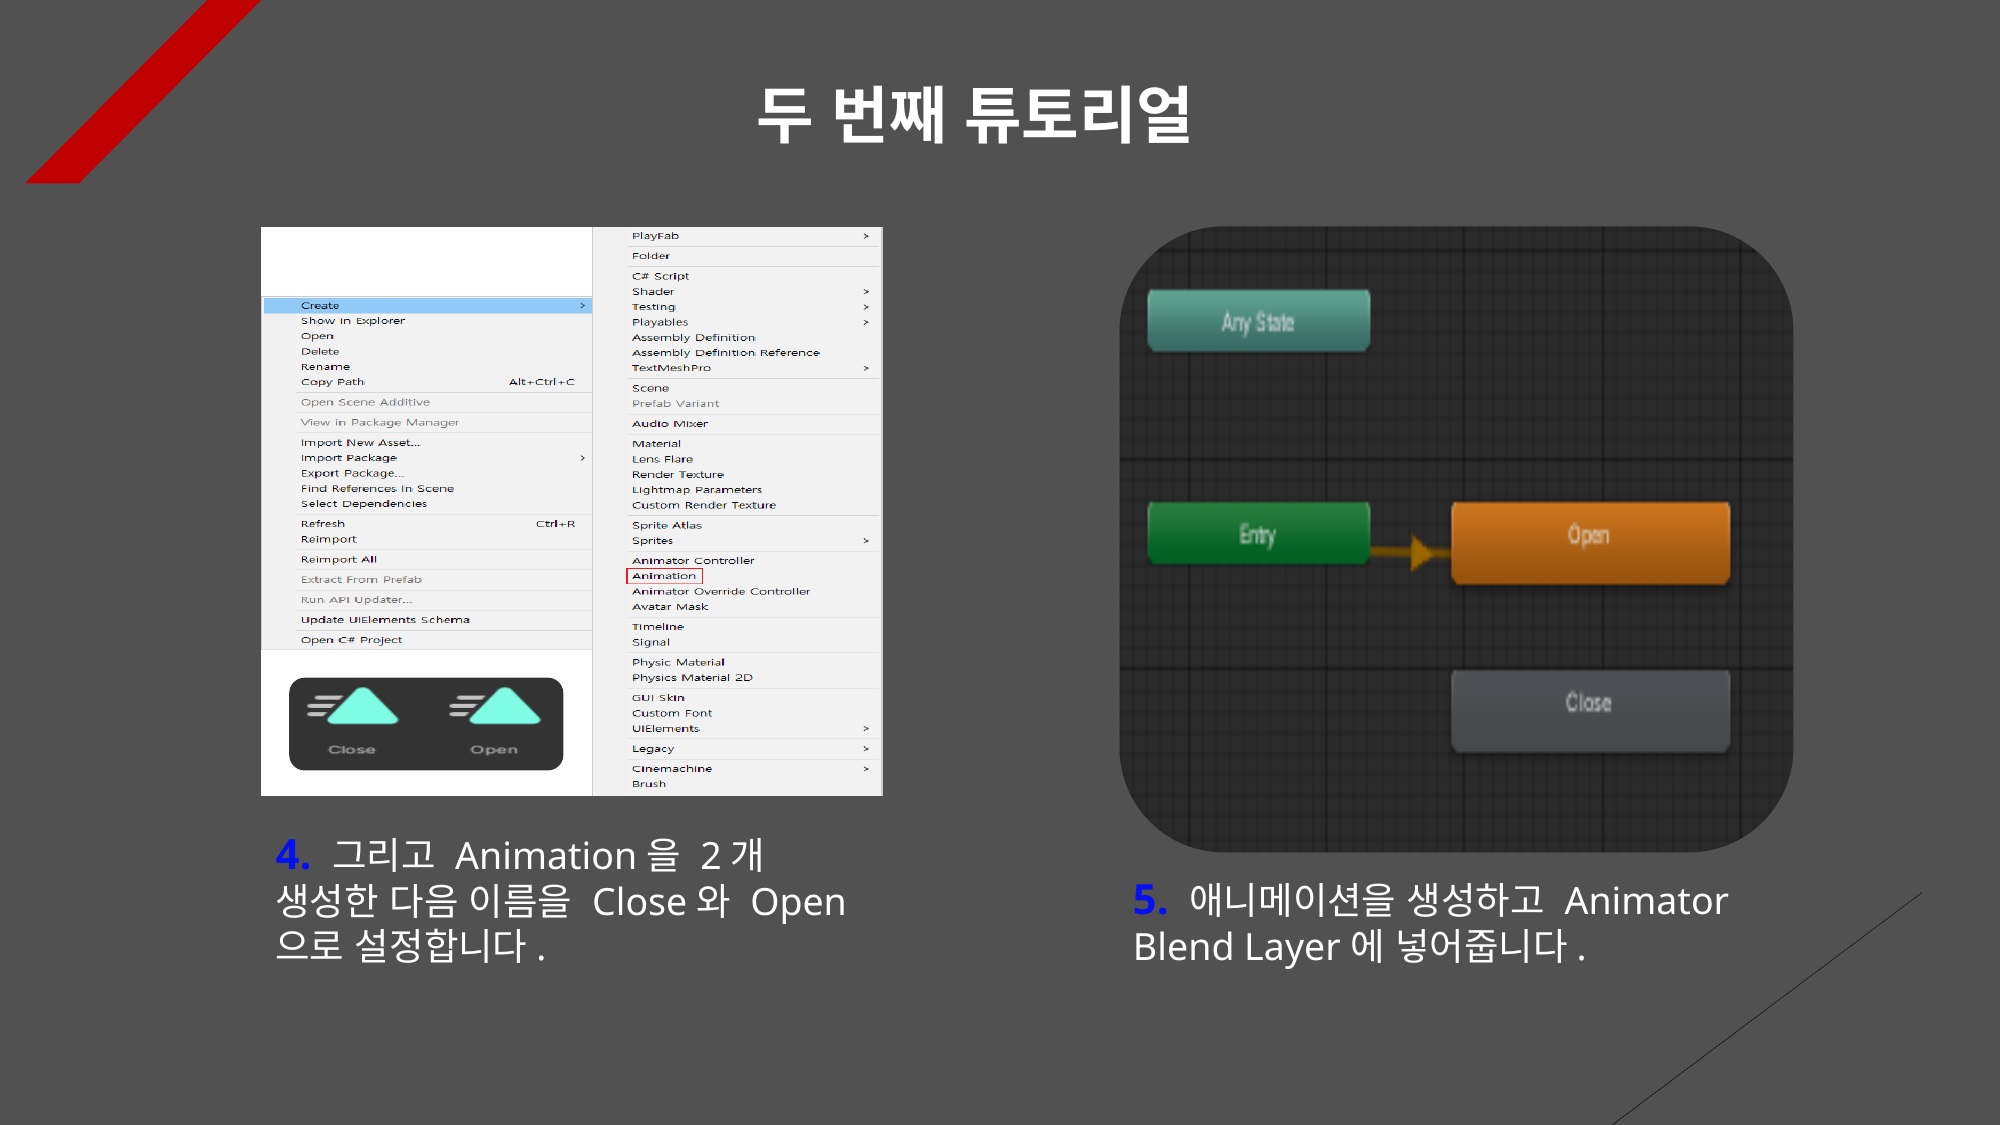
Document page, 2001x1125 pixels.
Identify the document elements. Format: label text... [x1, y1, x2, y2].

text_box 두 번째 튜토리얼 [742, 68, 1256, 159]
picture [1119, 226, 1794, 853]
text_box 5. 애니메이션을 생성하고 Animator Blend Layer에 넣어줍니다. [1118, 865, 1793, 976]
text_box 4. 그리고 Animation을 2개 생성한 다음 이름을 Close와 Open으로 설정합니다. [260, 819, 883, 976]
picture [261, 227, 883, 796]
